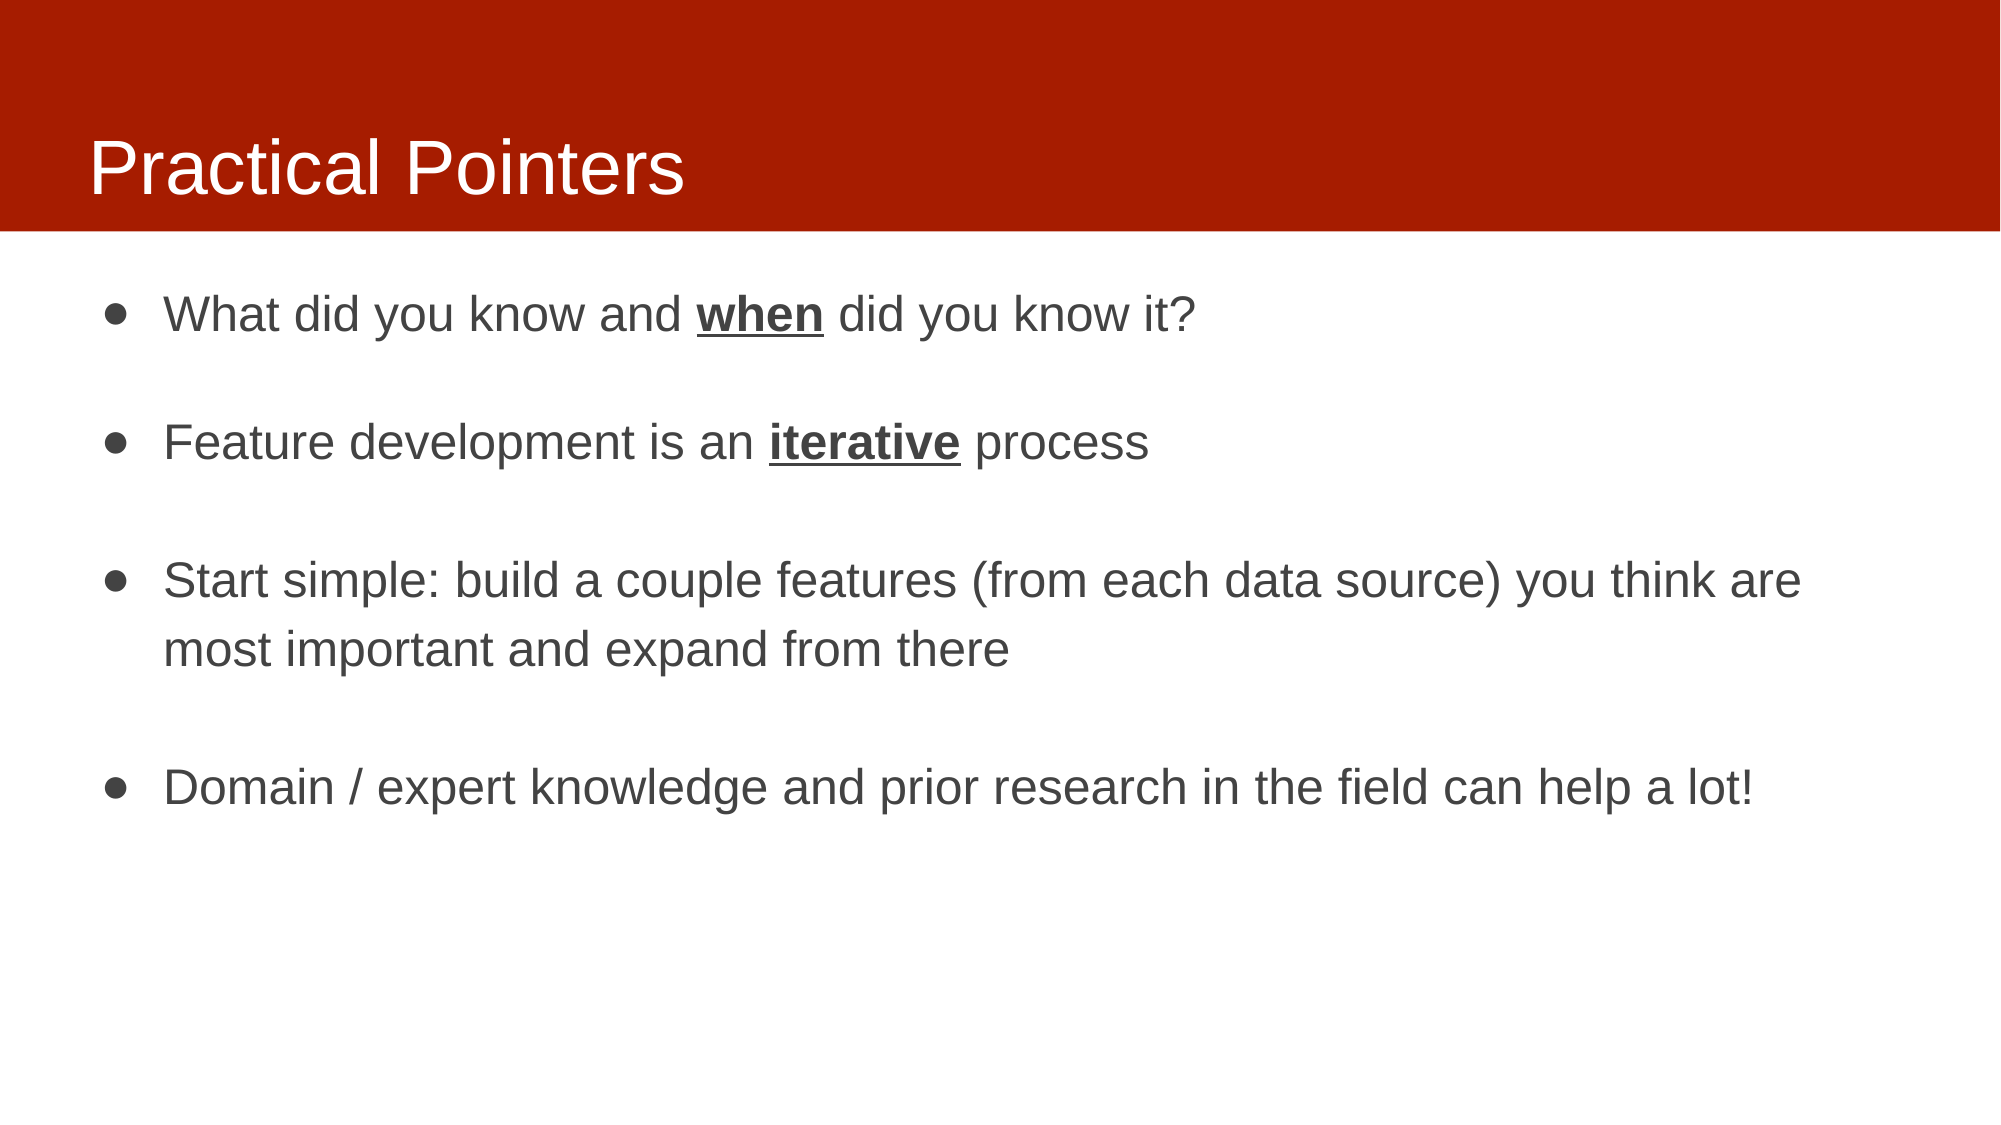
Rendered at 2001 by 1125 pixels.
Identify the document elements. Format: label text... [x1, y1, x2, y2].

title Practical Pointers [68, 97, 1932, 223]
list What did you know and when did you know it? Feature development is an iterative process Start simple: build a couple features (from each data source) you think are most important and expand from there Domain / expert knowledge and prior research in the field can help a lot! [68, 252, 1932, 1000]
